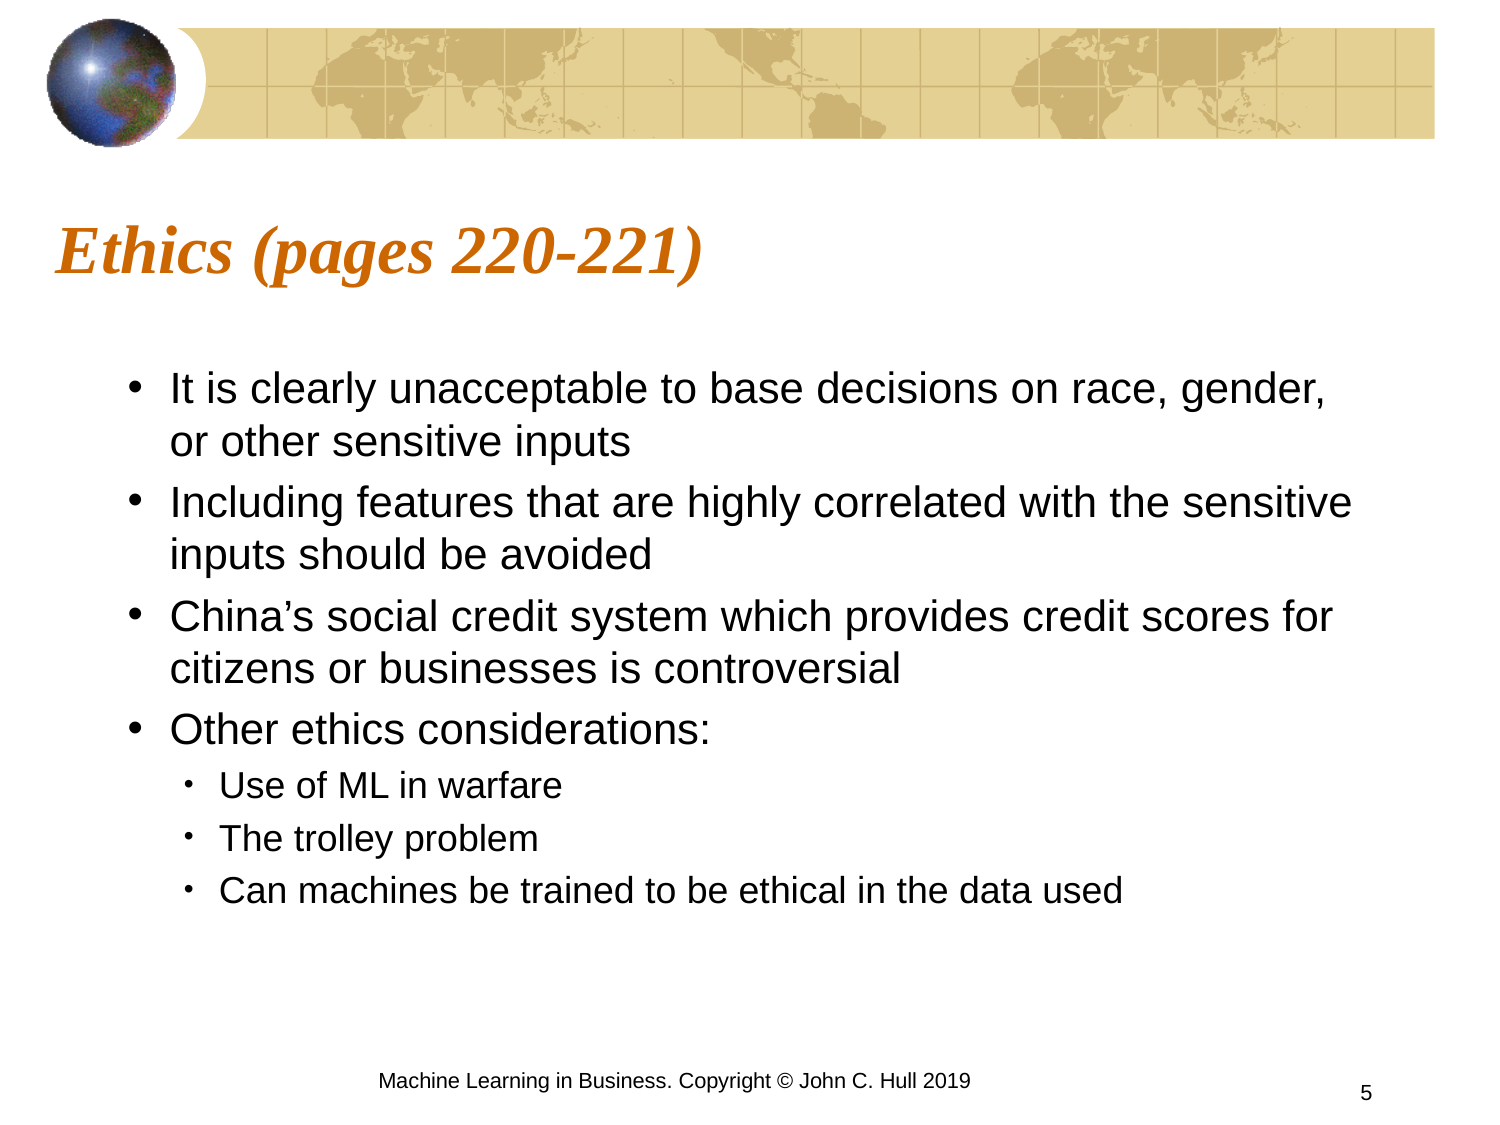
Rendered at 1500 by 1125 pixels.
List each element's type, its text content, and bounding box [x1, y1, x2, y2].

footer Machine Learning in Business. Copyright © John C. Hull 2019 [262, 1024, 1088, 1101]
picture [42, 14, 190, 151]
title Ethics (pages 220-221) [40, 152, 1316, 341]
list It is clearly unacceptable to base decisions on race, gender, or other sensitive inputs Including features that are highly correlated with the sensitive inputs should be avoided China’s social credit system which provides credit scores for citizens or businesses is controversial Other ethics considerations: Use of ML in warfare The trolley problem Can machines be trained to be ethical in the data used [112, 352, 1388, 1028]
slide_number 5 [1074, 1037, 1388, 1113]
